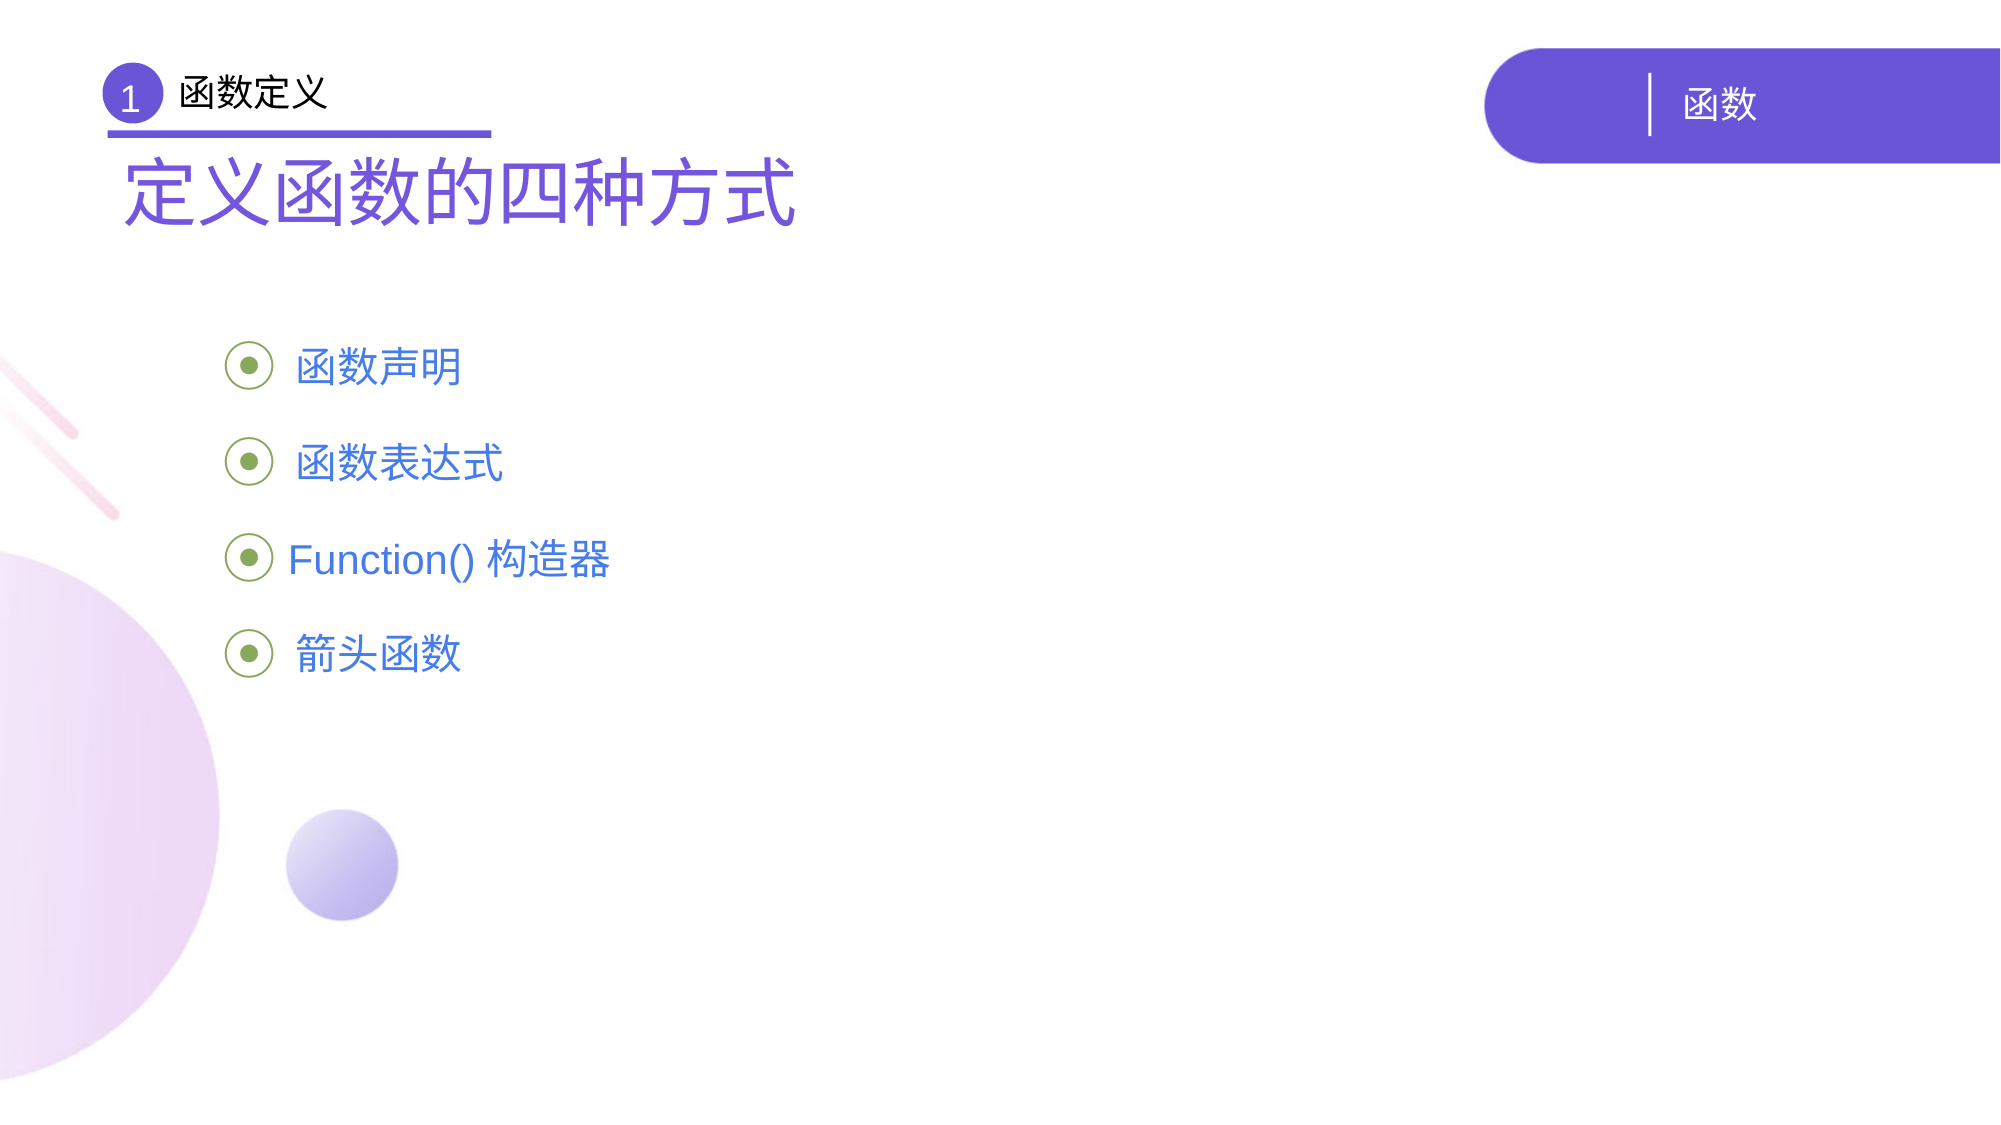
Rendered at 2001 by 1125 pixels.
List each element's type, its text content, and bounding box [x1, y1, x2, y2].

list 函数声明 函数表达式 Function()构造器 箭头函数 [207, 307, 1930, 1092]
title 函数 [1667, 70, 2000, 134]
list 定义函数的四种方式 [107, 148, 1164, 237]
list 函数定义 [163, 66, 794, 127]
list 1 [104, 72, 181, 129]
picture [0, 0, 2001, 1125]
